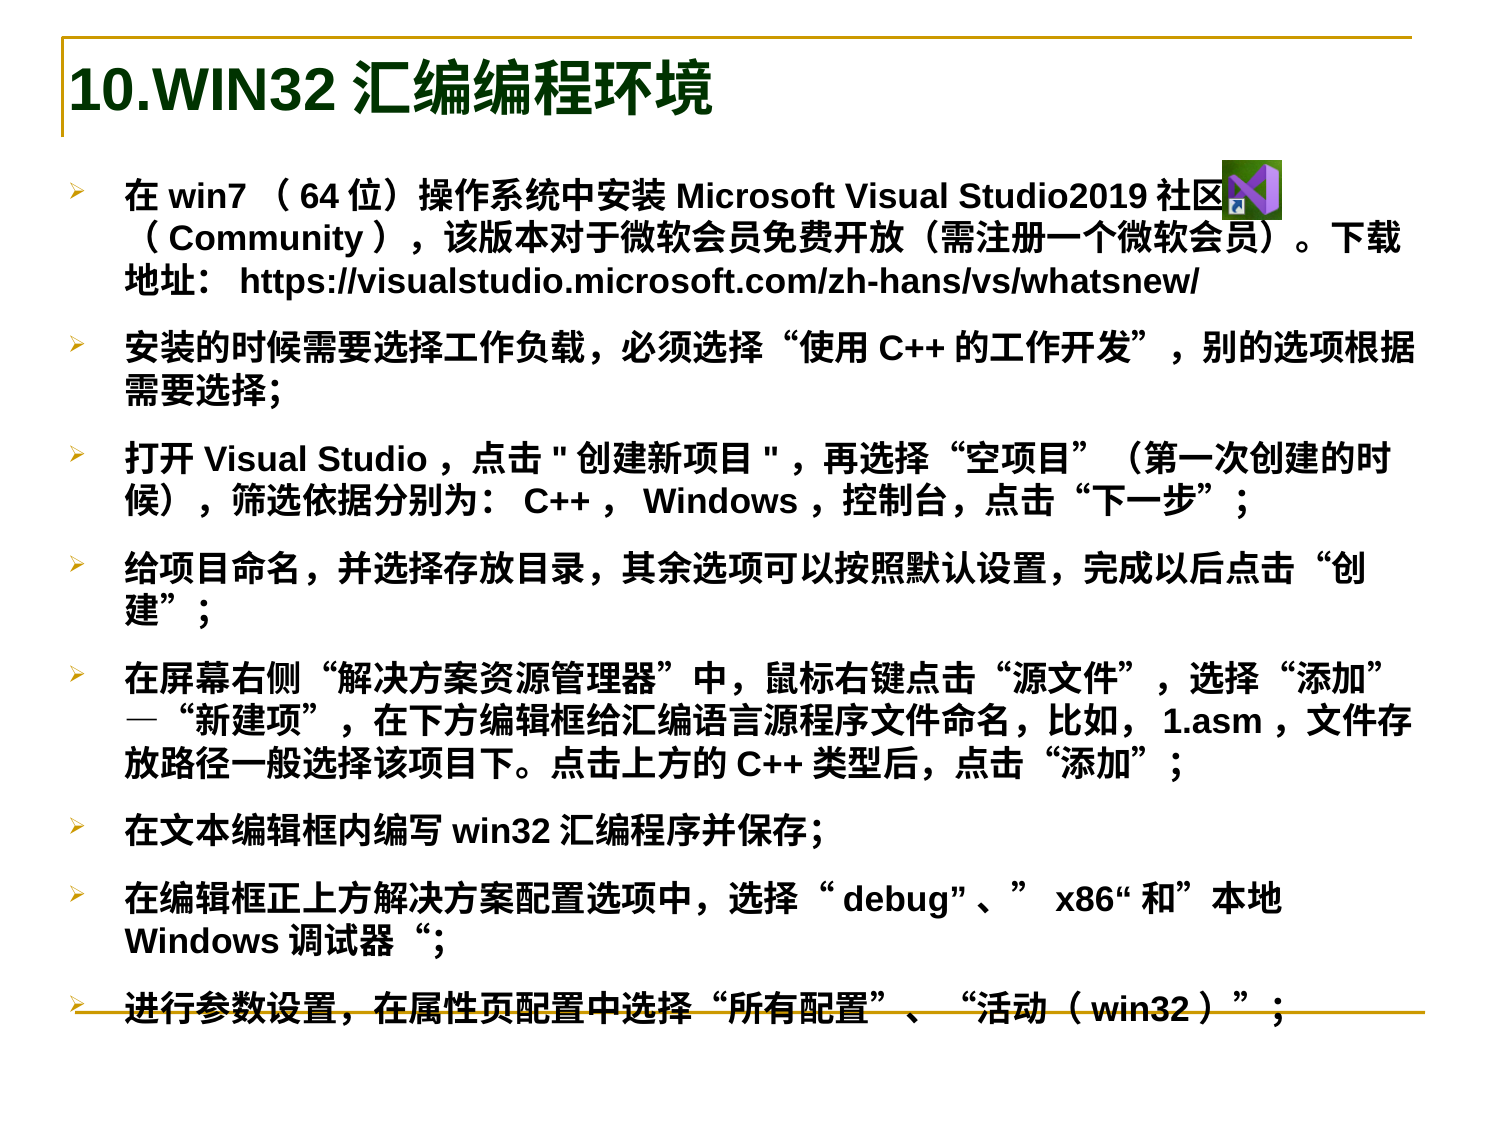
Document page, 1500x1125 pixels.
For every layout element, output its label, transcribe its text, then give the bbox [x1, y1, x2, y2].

list 10.WIN32汇编编程环境 在win7（64位）操作系统中安装Microsoft Visual Studio2019社区版（Community），该版本对于微软会员免费开放（需注册一个微软会员）。下载地址：https://visualstudio.microsoft.com/zh-hans/vs/whatsnew/ 安装的时候需要选择工作负载，必须选择“使用C++的工作开发”，别的选项根据需要选择； 打开Visual Studio，点击"创建新项目"，再选择“空项目”（第一次创建的时候），筛选依据分别为：C++，Windows，控制台，点击“下一步”； 给项目命名，并选择存放目录，其余选项可以按照默认设置，完成以后点击“创建”； 在屏幕右侧“解决方案资源管理器”中，鼠标右键点击“源文件”，选择“添加”—“新建项”，在下方编辑框给汇编语言源程序文件命名，比如，1.asm，文件存放路径一般选择该项目下。点击上方的C++类型后，点击“添加”； 在文本编辑框内编写win32汇编程序并保存； 在编辑框正上方解决方案配置选项中，选择“debug”、”x86“和”本地Windows调试器“； 进行参数设置，在属性页配置中选择“所有配置”、“活动（win32）”； [53, 42, 1452, 995]
picture [1222, 160, 1282, 221]
